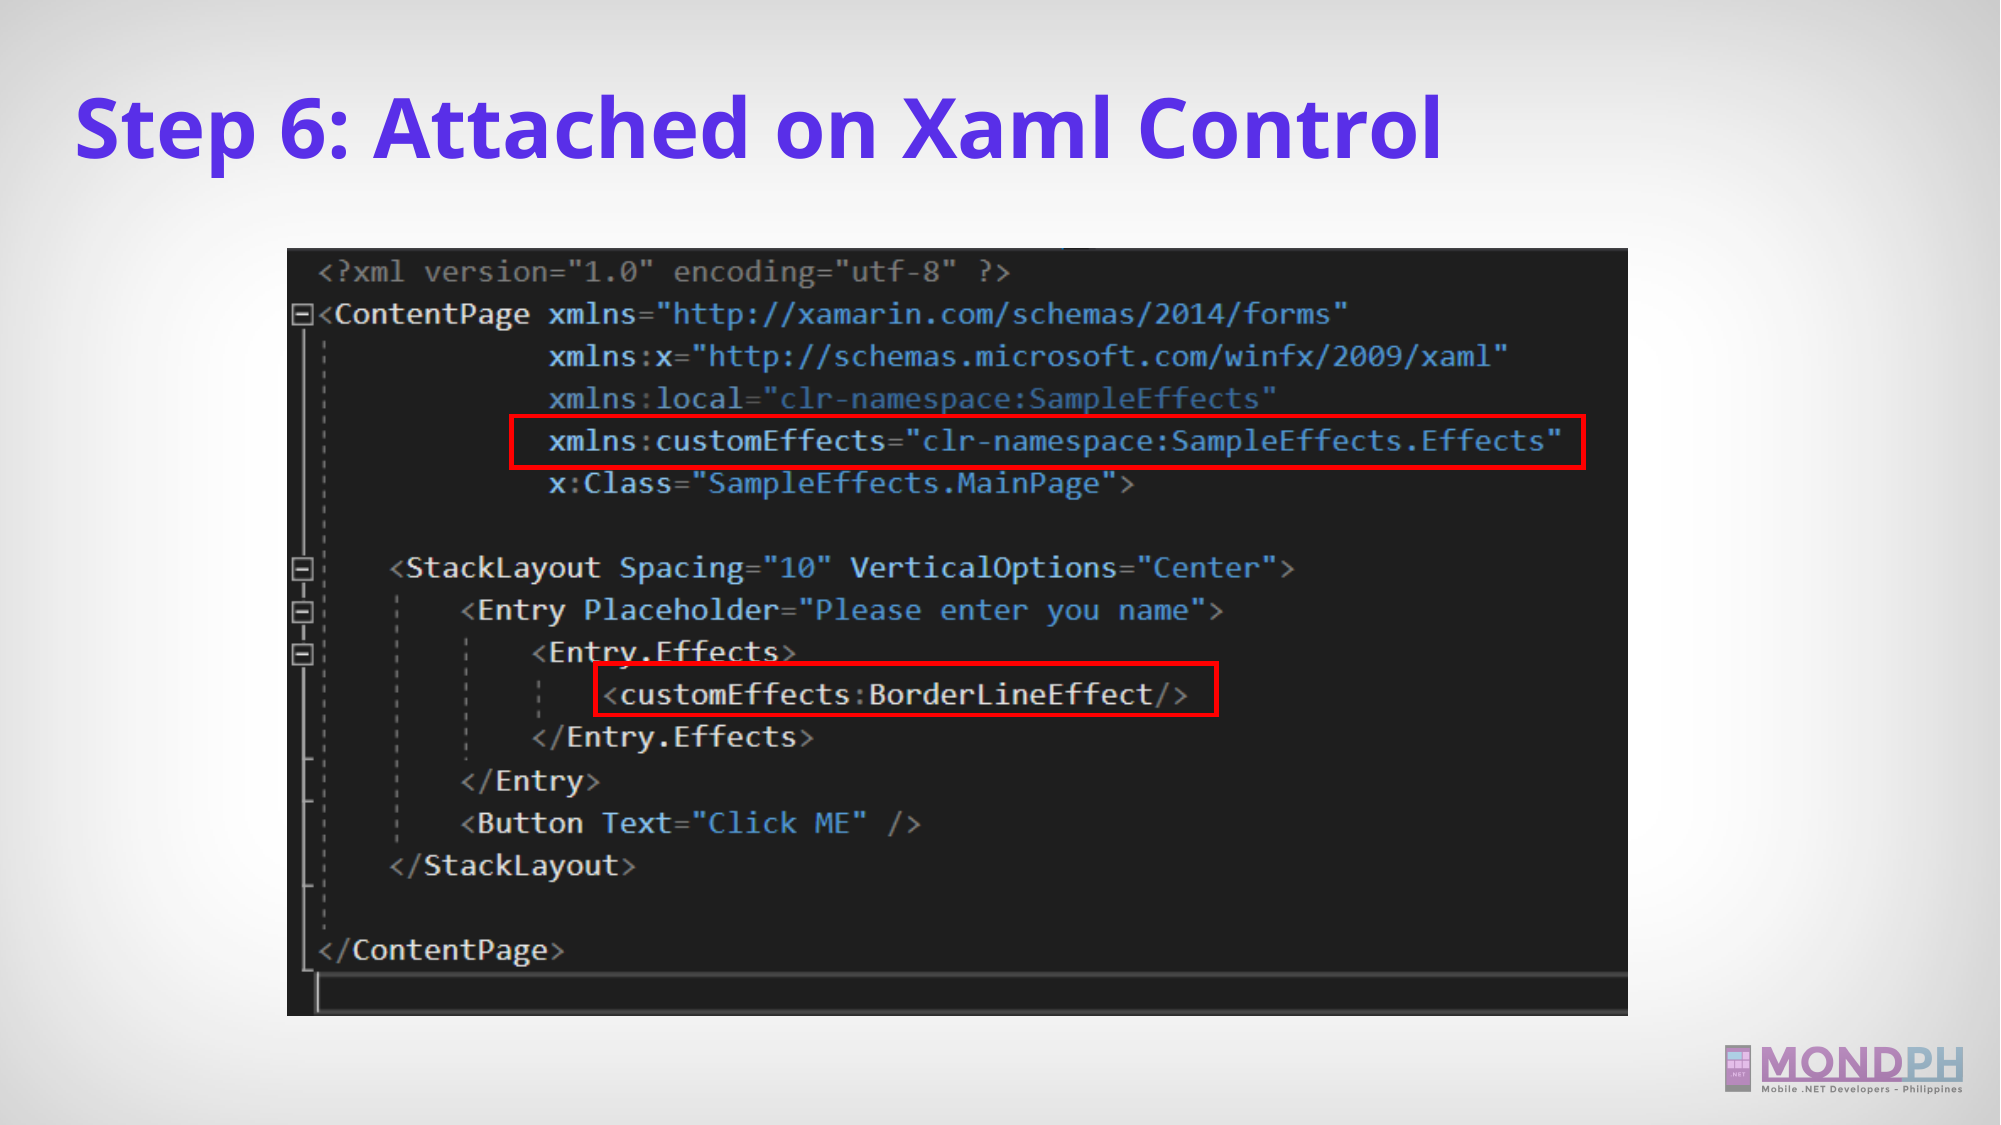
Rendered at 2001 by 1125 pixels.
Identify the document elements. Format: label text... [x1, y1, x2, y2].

text_box Step 6: Attached on Xaml Control [59, 68, 1752, 183]
picture [0, 0, 2000, 1125]
